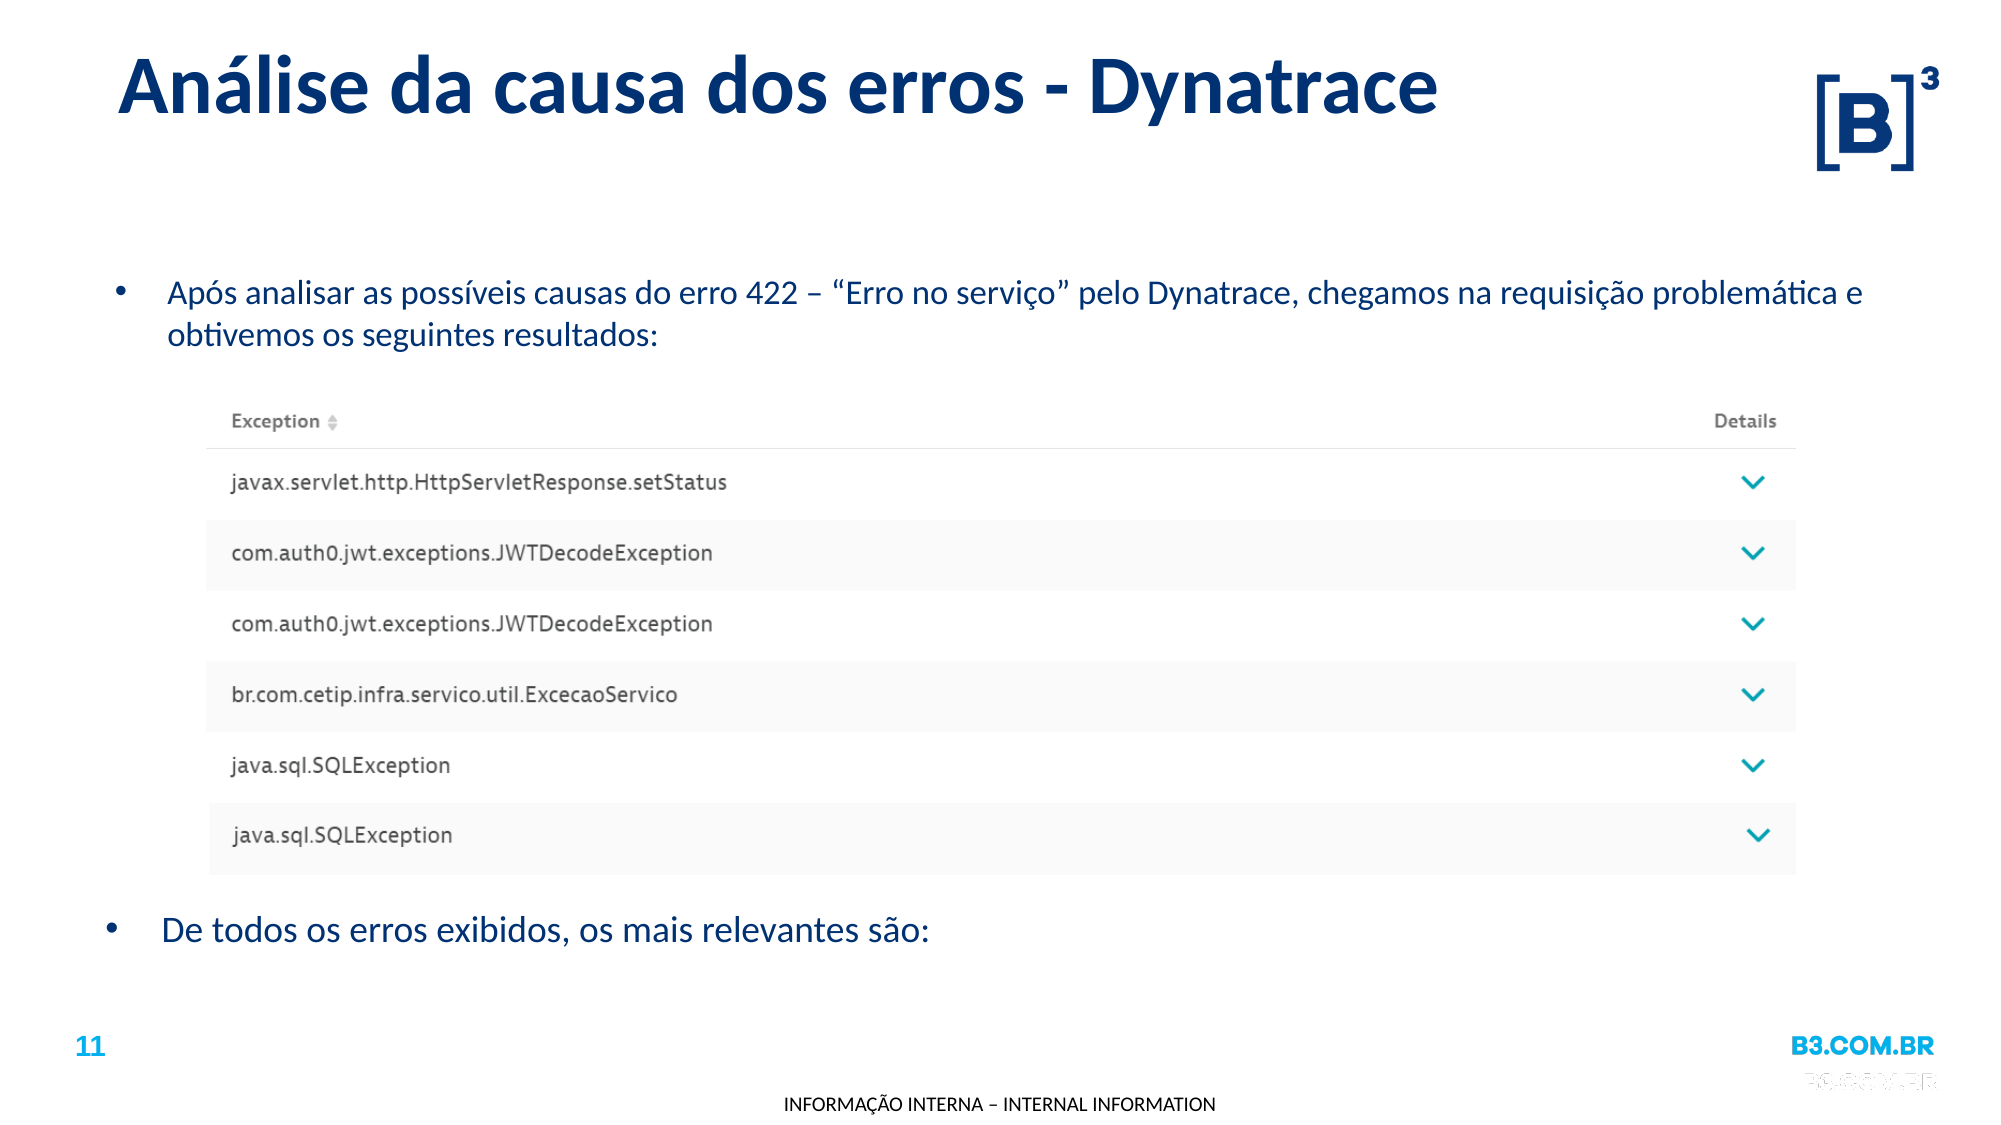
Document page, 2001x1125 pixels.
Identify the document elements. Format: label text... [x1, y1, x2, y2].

picture [1791, 1031, 1934, 1059]
text_box De todos os erros exibidos, os mais relevantes são: [90, 897, 1891, 997]
list Após analisar as possíveis causas do erro 422 – “Erro no serviço” pelo Dynatrace, chegamos na requisição problemática e obtivemos os seguintes resultados: [99, 262, 1900, 362]
picture [1771, 28, 1959, 217]
title Análise da causa dos erros - Dynatrace [23, 0, 1536, 161]
picture [204, 389, 1796, 876]
picture [1803, 1069, 1938, 1094]
